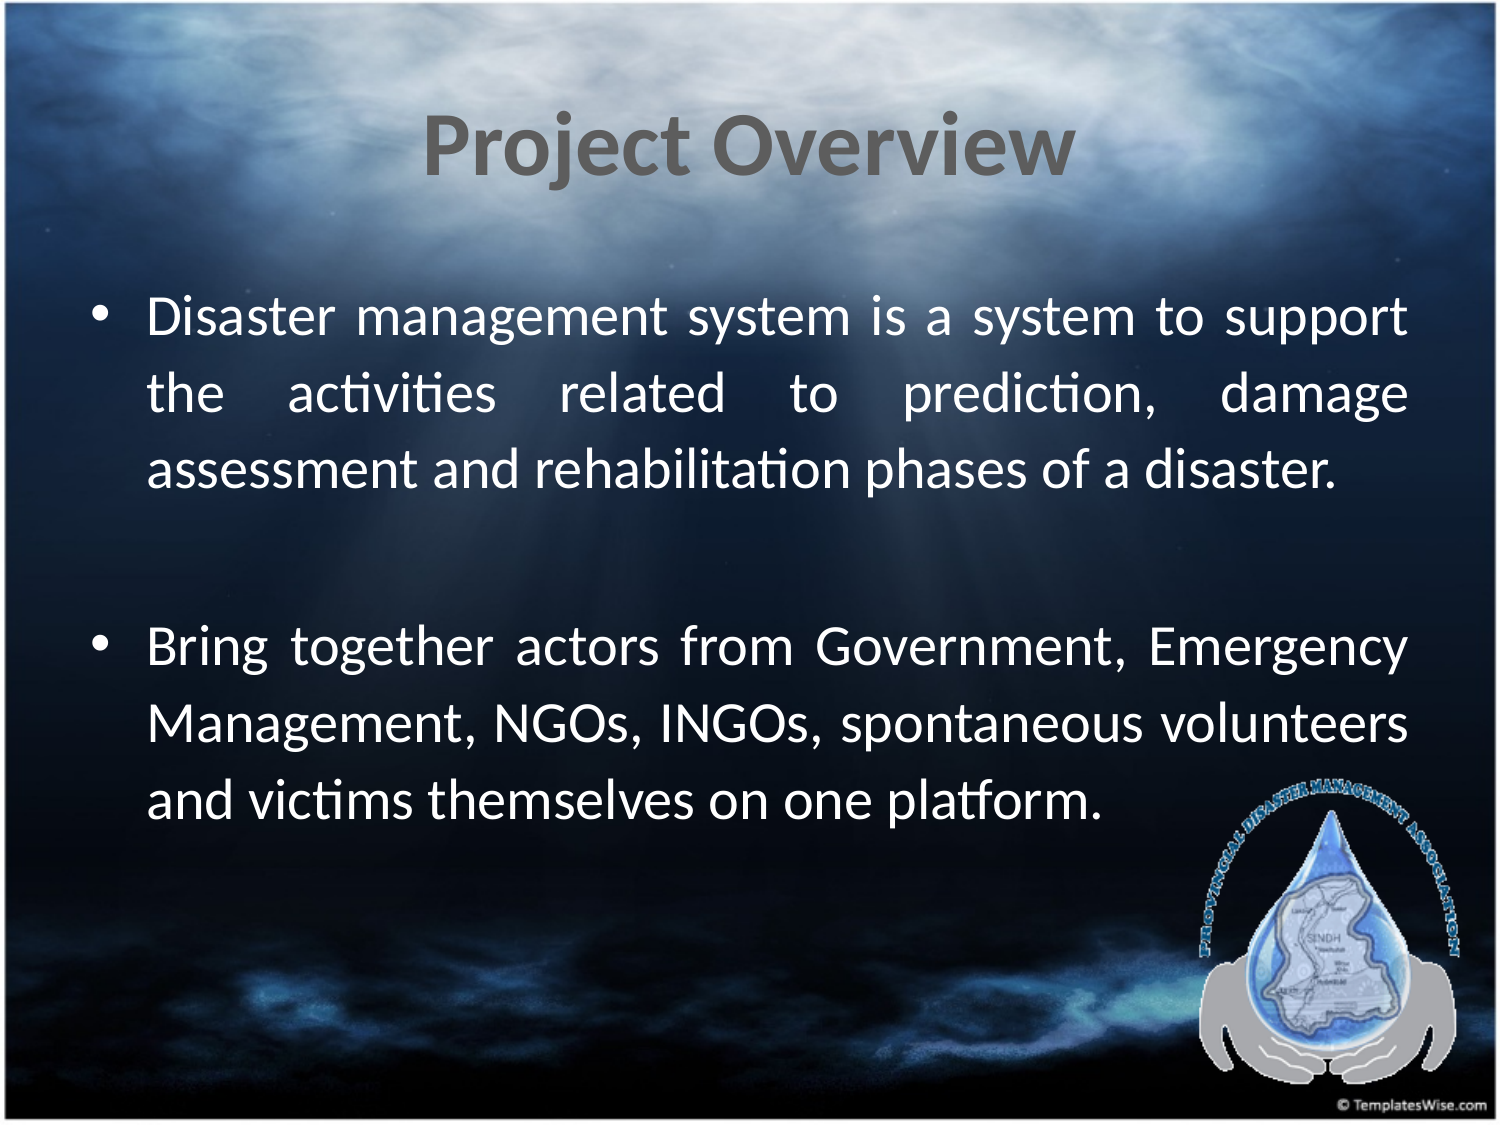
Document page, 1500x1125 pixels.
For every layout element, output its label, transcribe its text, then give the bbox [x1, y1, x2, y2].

picture [0, 0, 1500, 1125]
list Disaster management system is a system to support the activities related to prediction, damage assessment and rehabilitation phases of a disaster. Bring together actors from Government, Emergency Management, NGOs, INGOs, spontaneous volunteers and victims themselves on one platform. [75, 262, 1425, 1005]
title Project Overview [75, 45, 1425, 233]
